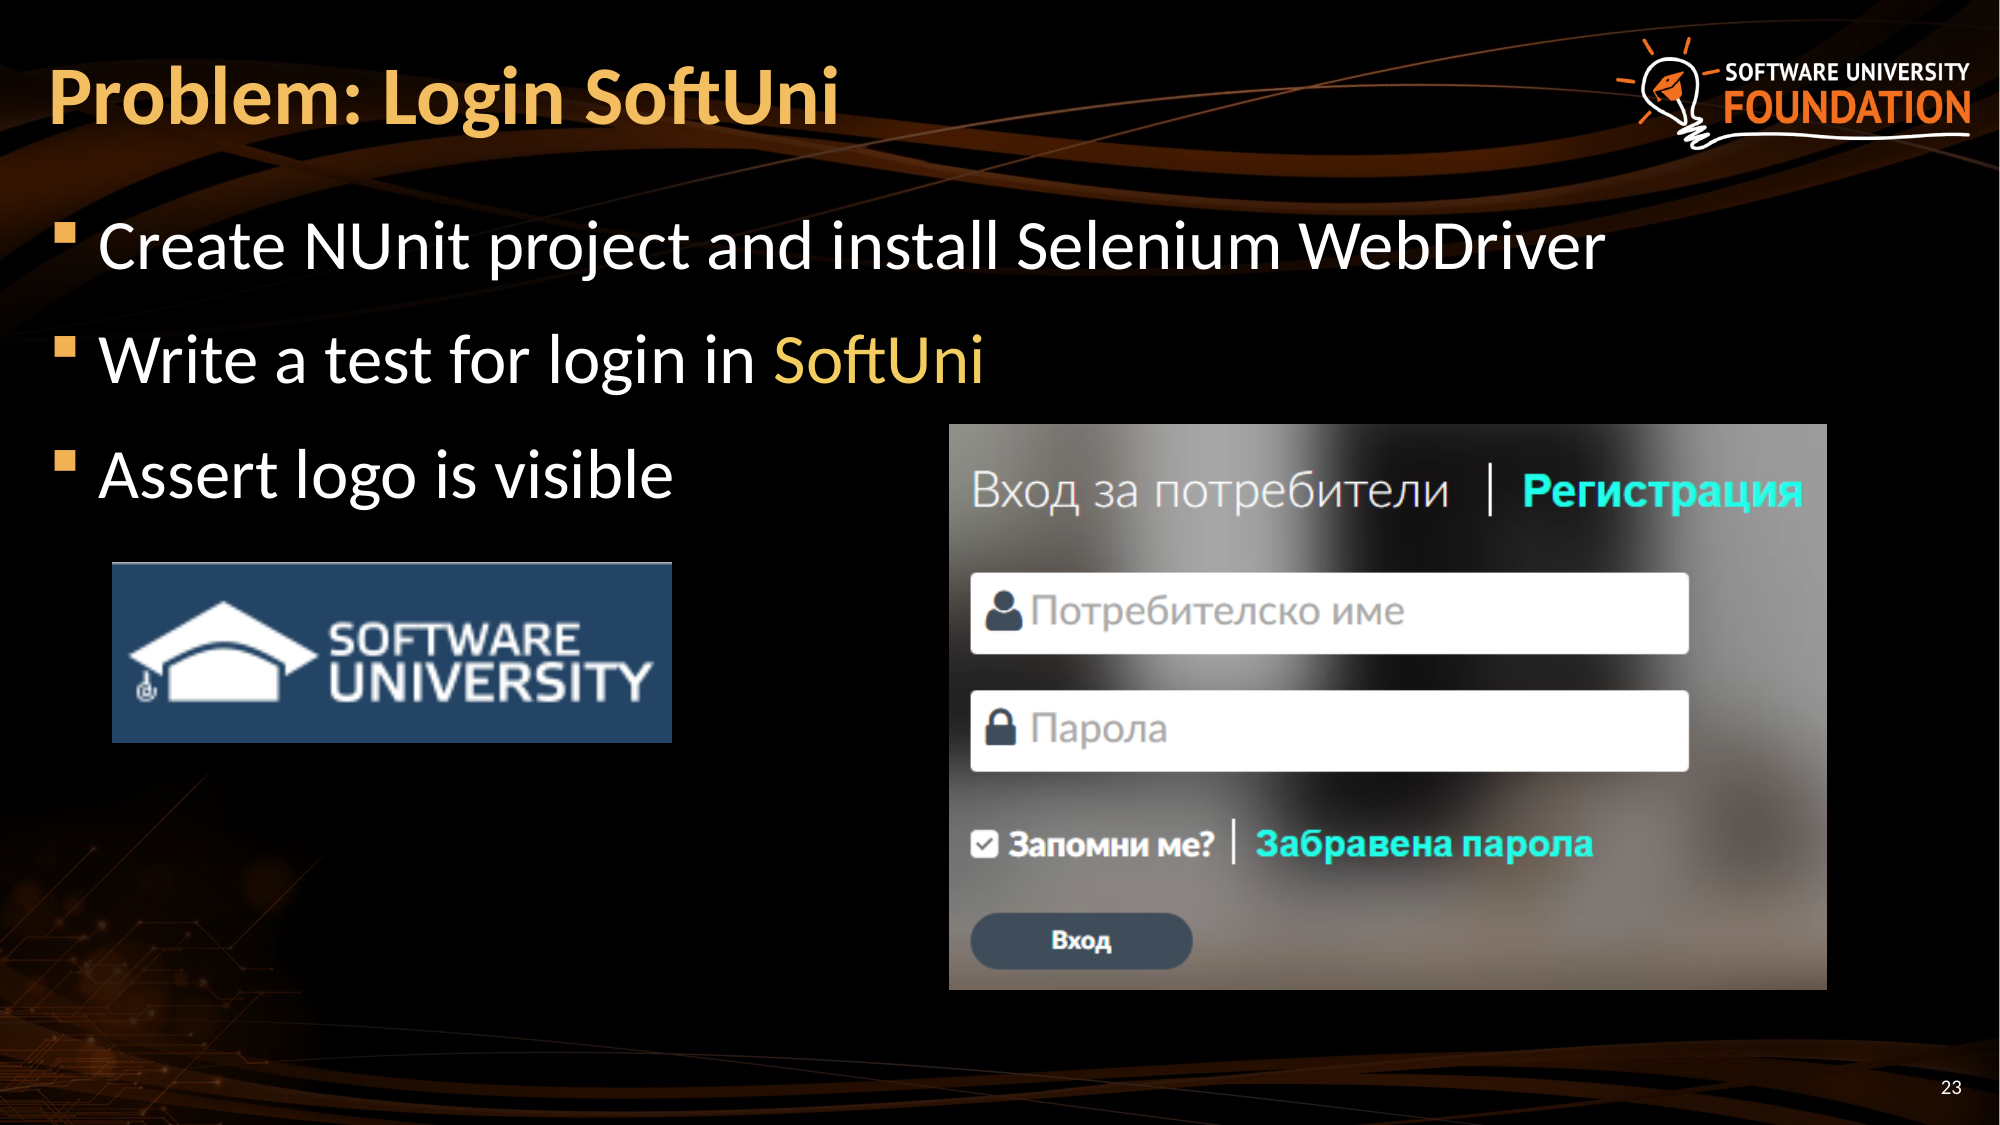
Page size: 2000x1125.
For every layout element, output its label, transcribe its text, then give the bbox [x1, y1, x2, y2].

list Create NUnit project and install Selenium WebDriver Write a test for login in SoftUni Assert logo is visible [31, 188, 1968, 1103]
picture [0, 0, 2000, 1125]
title Problem: Login SoftUni [30, 6, 1602, 189]
